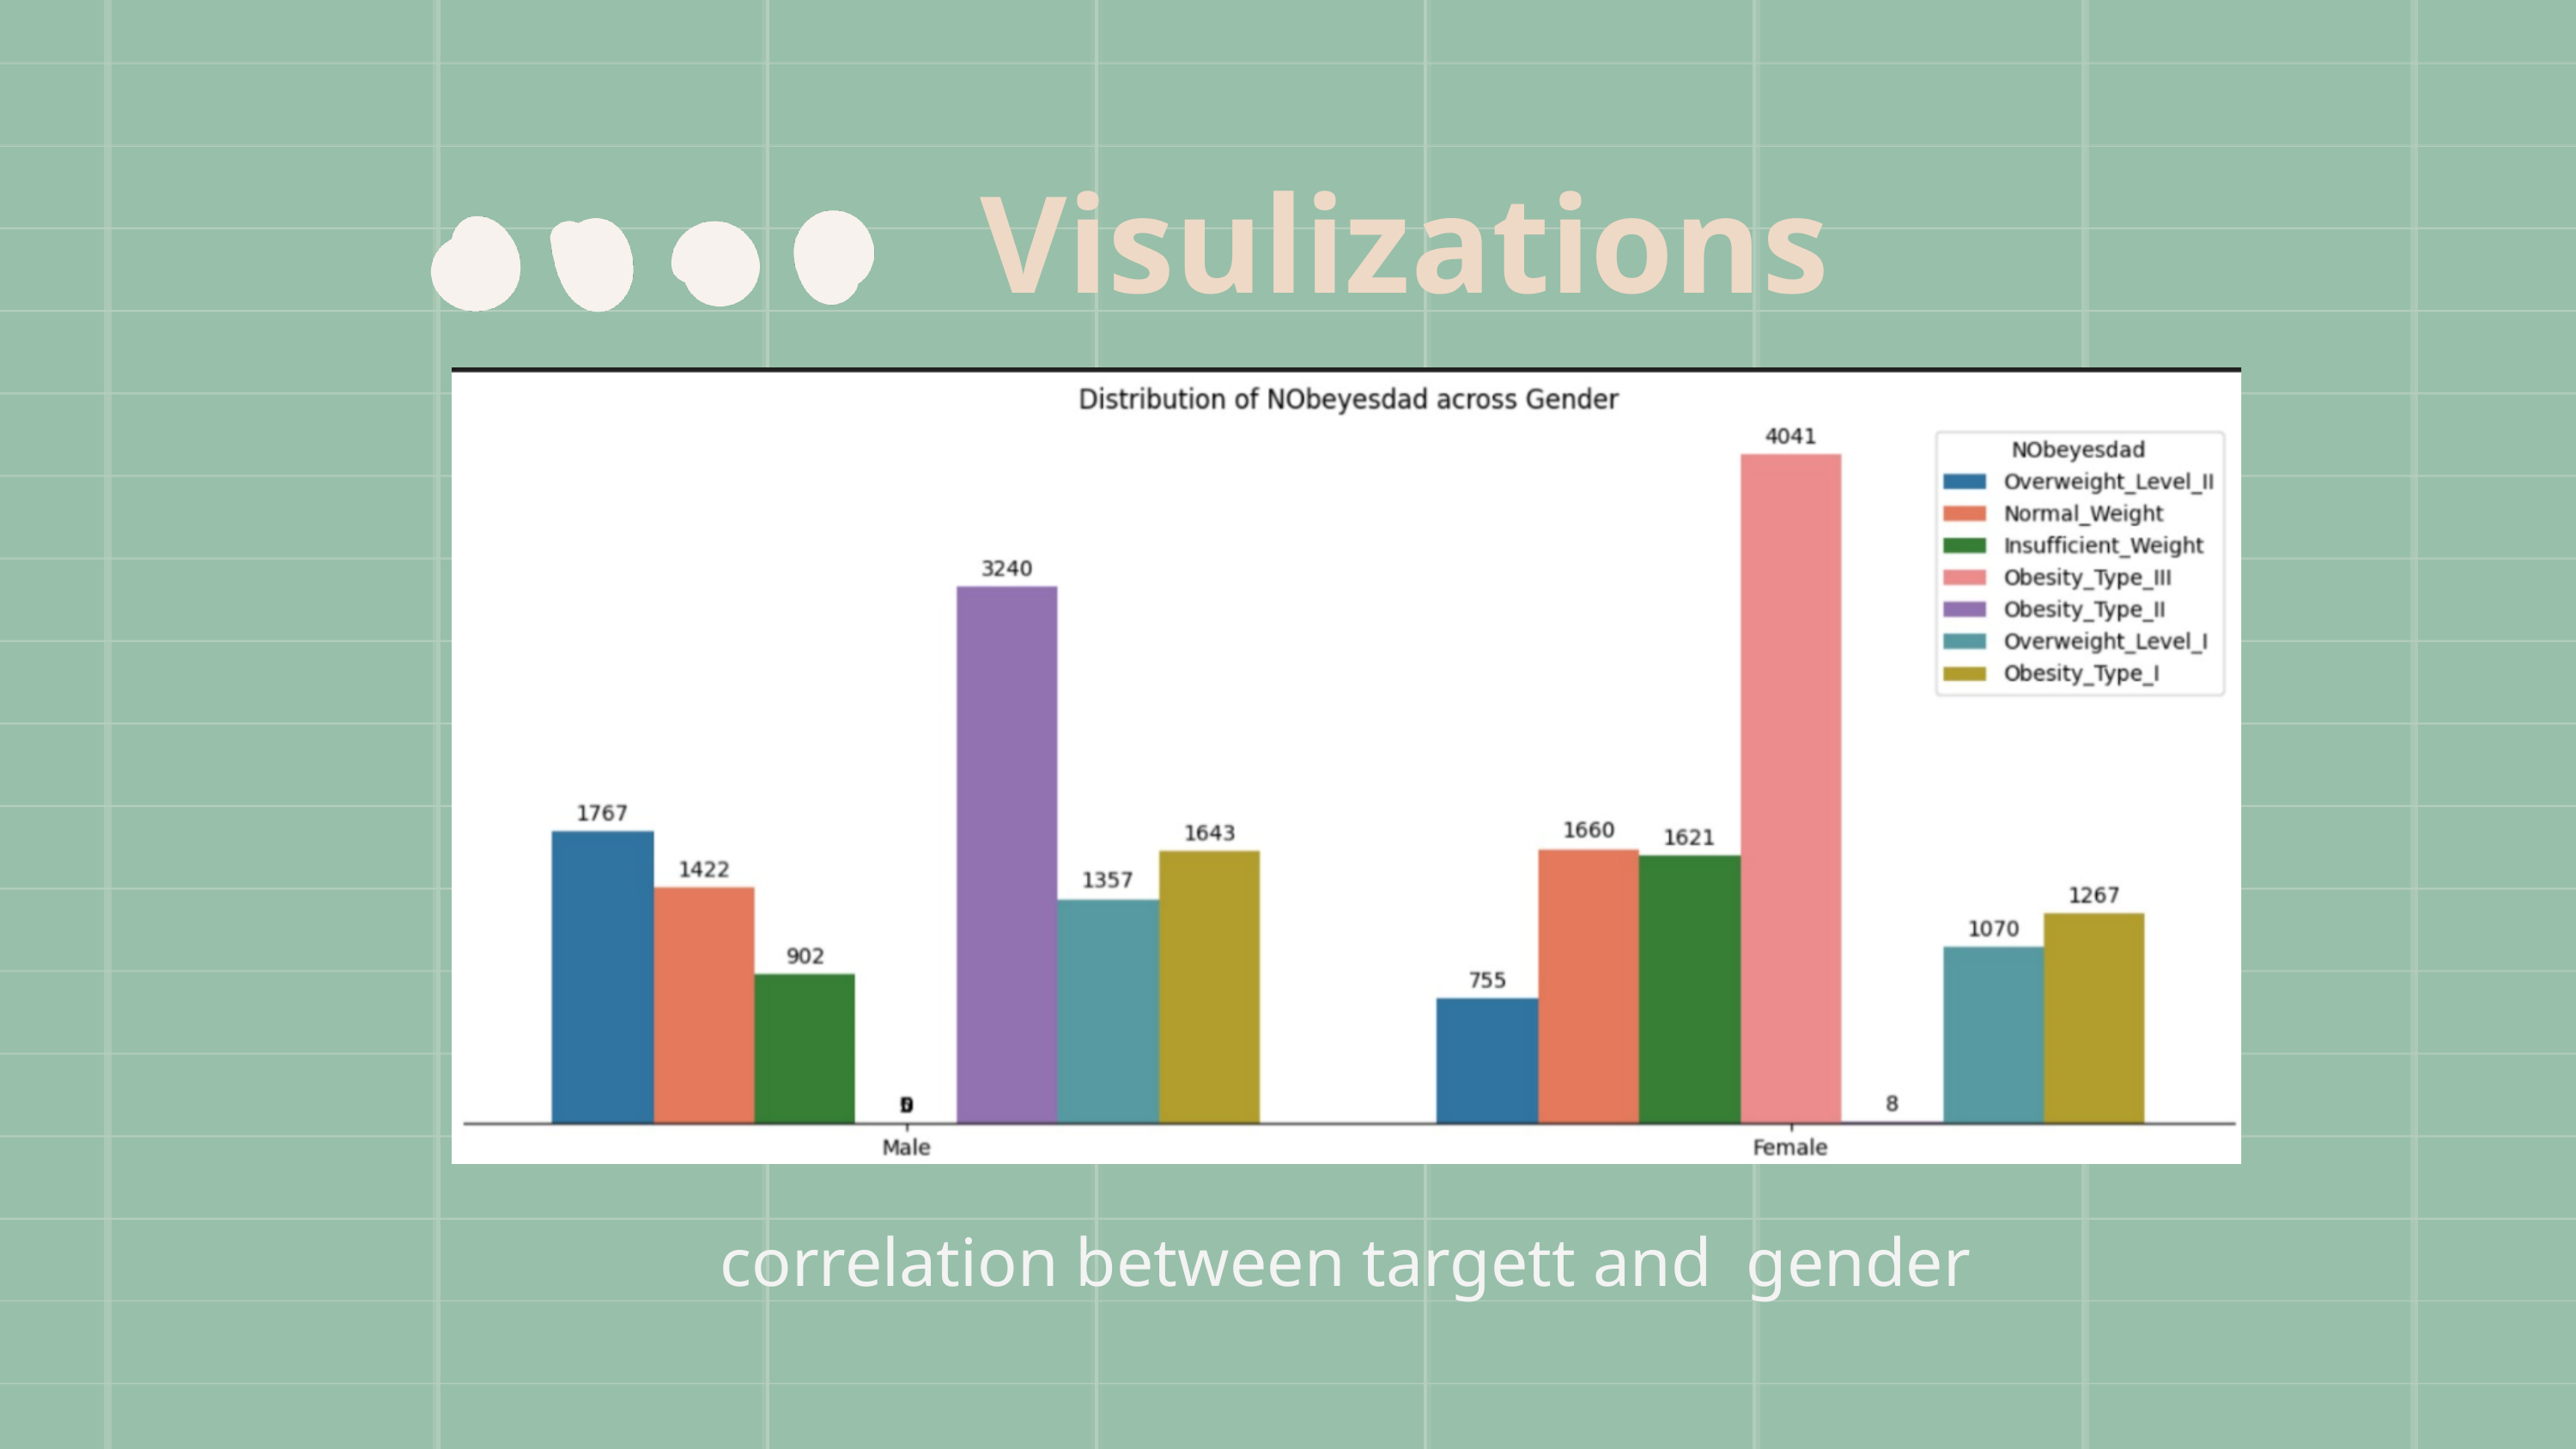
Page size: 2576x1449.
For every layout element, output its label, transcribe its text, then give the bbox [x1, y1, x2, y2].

text_box correlation between targett and gender [678, 1225, 2015, 1300]
text_box Visulizations [914, 168, 1896, 320]
text_box [427, 199, 883, 324]
text_box [0, 0, 2576, 1449]
text_box [452, 367, 2242, 1164]
